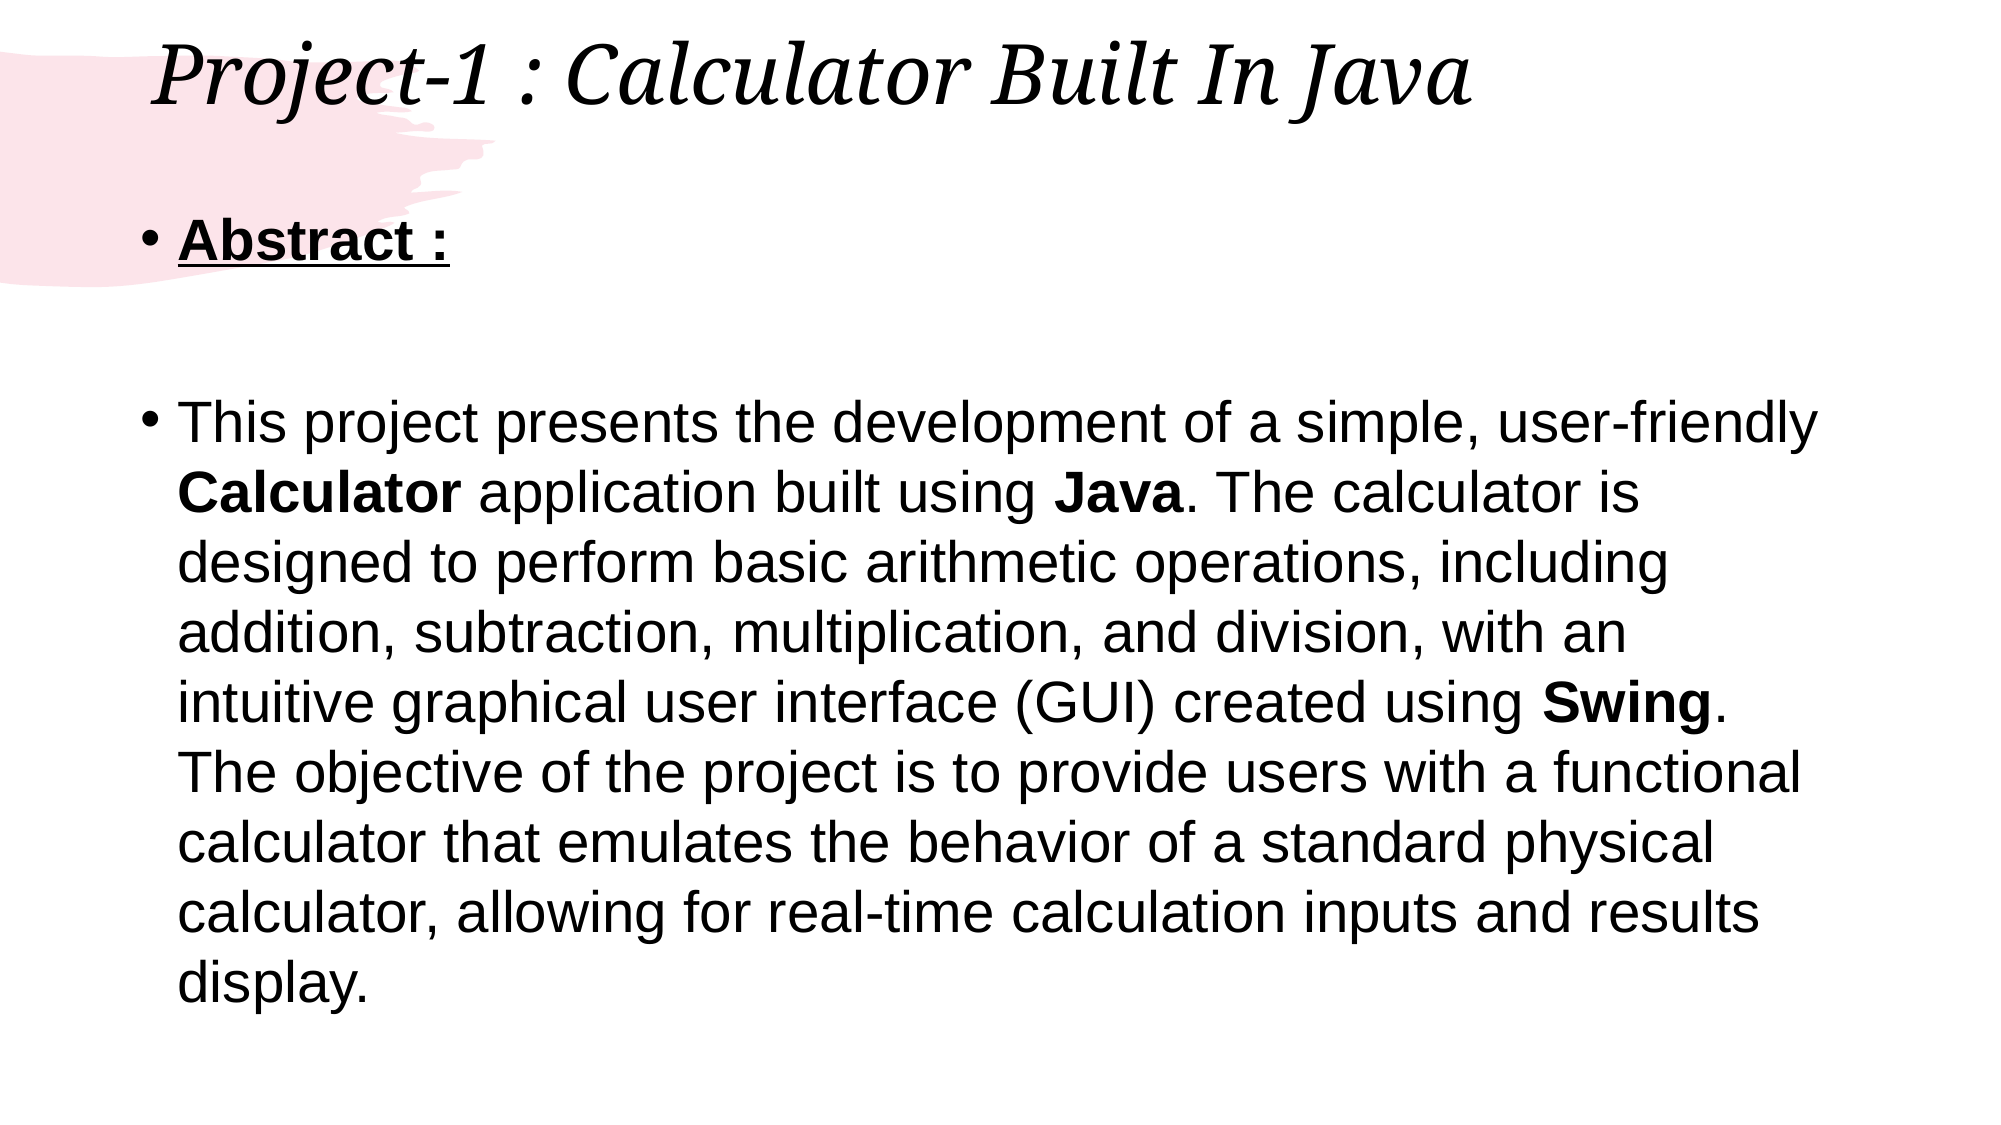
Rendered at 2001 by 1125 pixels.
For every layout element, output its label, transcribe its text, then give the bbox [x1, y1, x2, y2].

list Abstract : This project presents the development of a simple, user-friendly Calculator application built using Java. The calculator is designed to perform basic arithmetic operations, including addition, subtraction, multiplication, and division, with an intuitive graphical user interface (GUI) created using Swing. The objective of the project is to provide users with a functional calculator that emulates the behavior of a standard physical calculator, allowing for real-time calculation inputs and results display. [125, 194, 1850, 1052]
title Project-1 : Calculator Built In Java [137, 0, 1863, 156]
